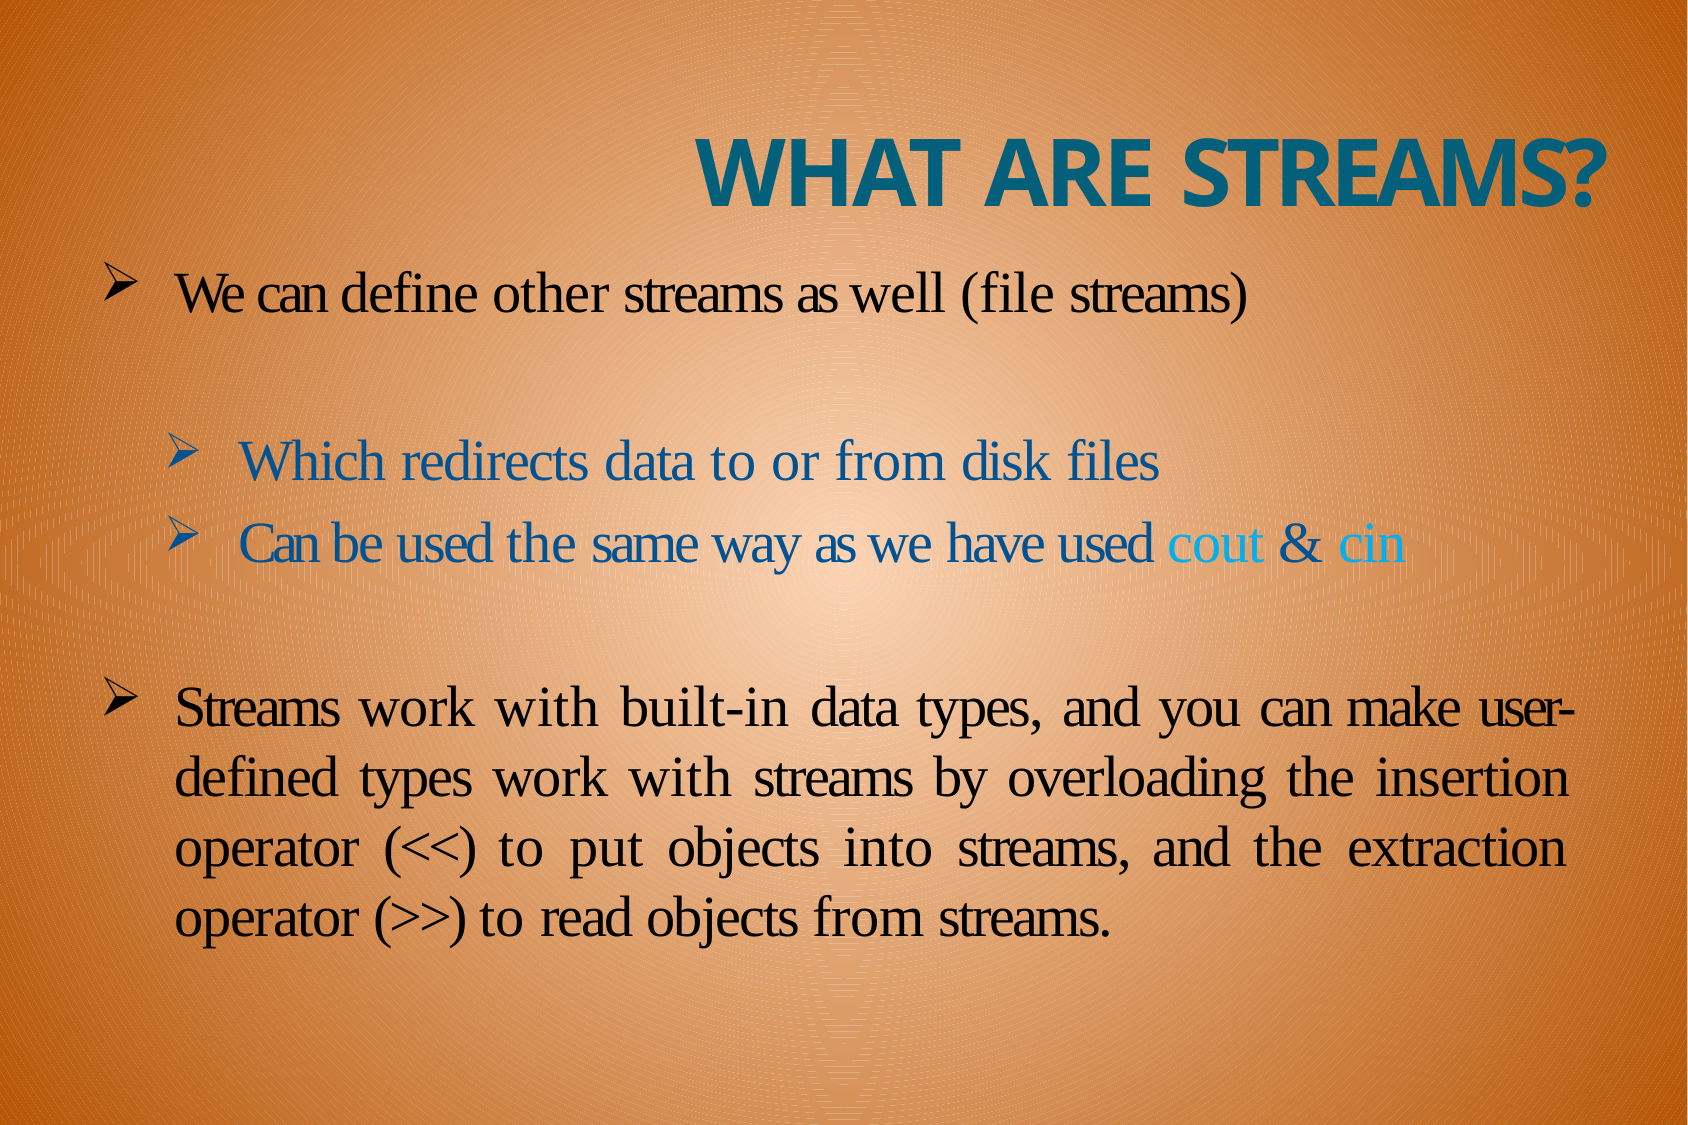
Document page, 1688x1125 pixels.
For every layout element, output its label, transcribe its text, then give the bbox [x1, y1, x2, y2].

text_box WHAT ARE STREAMS? [631, 109, 1609, 225]
text_box We can define other streams as well (file streams) Which redirects data to or from disk files Can be used the same way as we have used cout & cin Streams work with built-in data types, and you can make user- defined types work with streams by overloading the insertion operator (<<) to put objects into streams, and the extraction operator (>>) to read objects from streams. [97, 238, 1591, 949]
